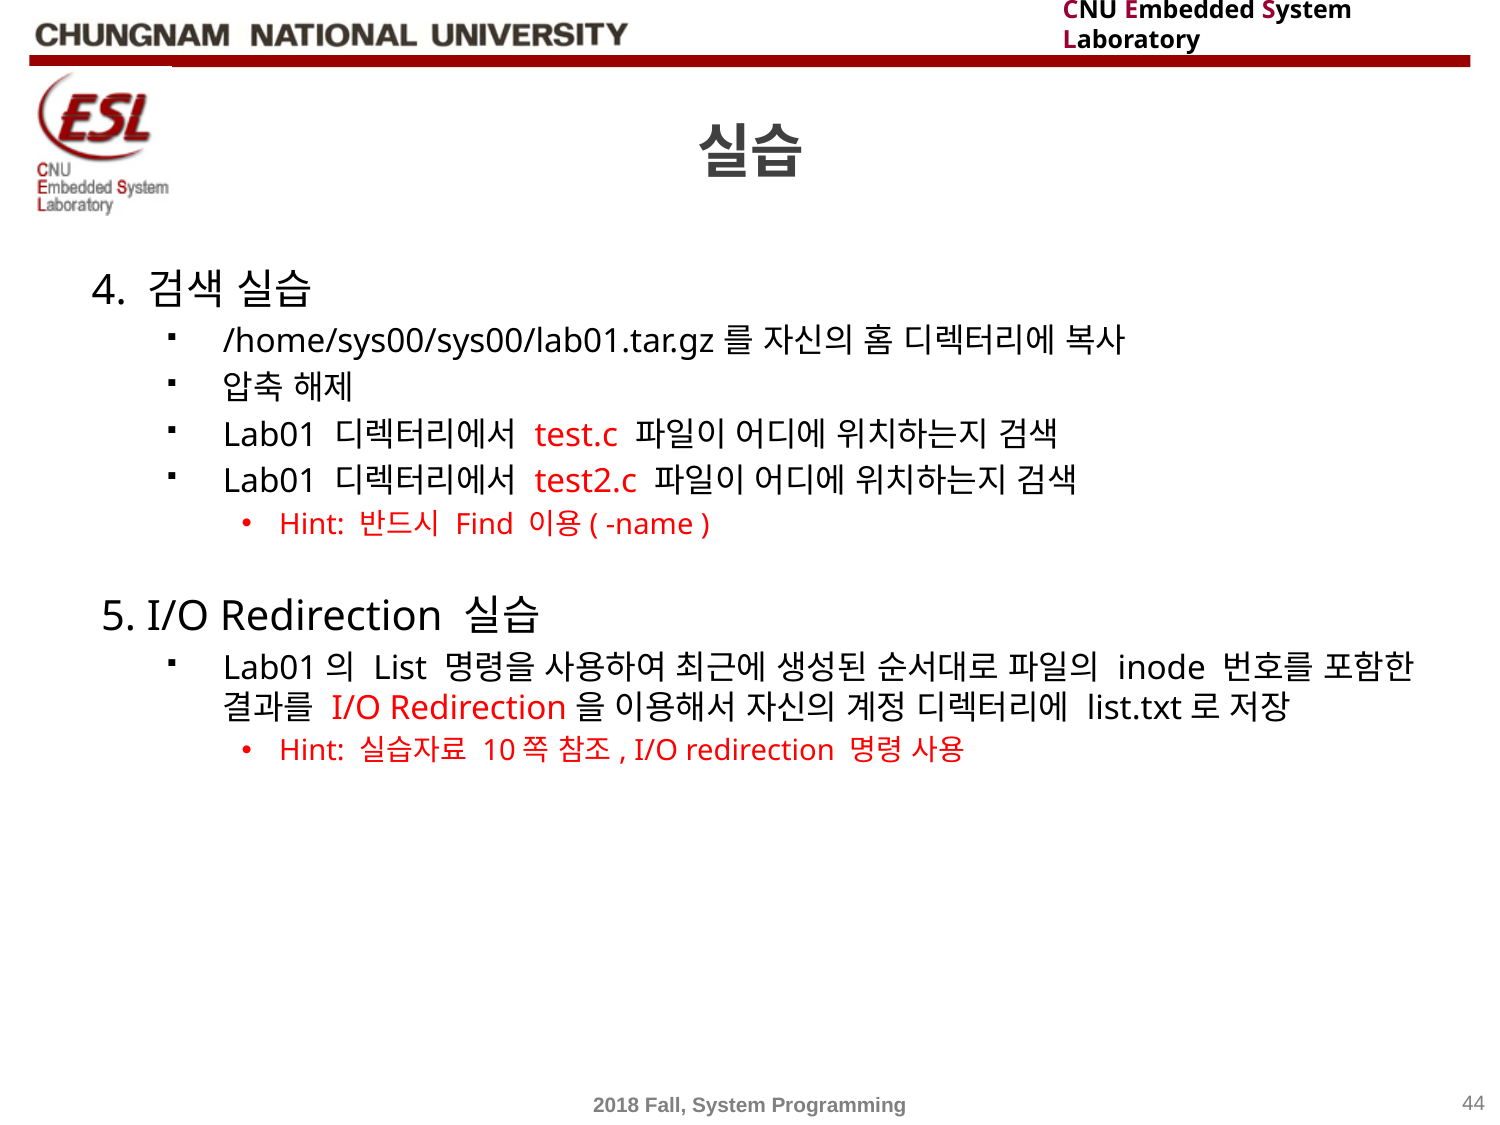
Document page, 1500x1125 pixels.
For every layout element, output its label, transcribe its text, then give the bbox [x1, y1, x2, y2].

picture [22, 66, 172, 216]
title 실습 [31, 90, 1471, 209]
footer 2018 Fall, System Programming [0, 1082, 1500, 1125]
picture [31, 18, 634, 52]
list 4. 검색 실습 /home/sys00/sys00/lab01.tar.gz를 자신의 홈 디렉터리에 복사 압축 해제 Lab01 디렉터리에서 test.c 파일이 어디에 위치하는지 검색 Lab01 디렉터리에서 test2.c 파일이 어디에 위치하는지 검색 Hint: 반드시 Find 이용( -name ) 5. I/O Redirection 실습 Lab01의 List 명령을 사용하여 최근에 생성된 순서대로 파일의 inode 번호를 포함한 결과를 I/O Redirection을 이용해서 자신의 계정 디렉터리에 list.txt로 저장 Hint: 실습자료 10쪽 참조, I/O redirection 명령 사용 [76, 255, 1436, 1047]
